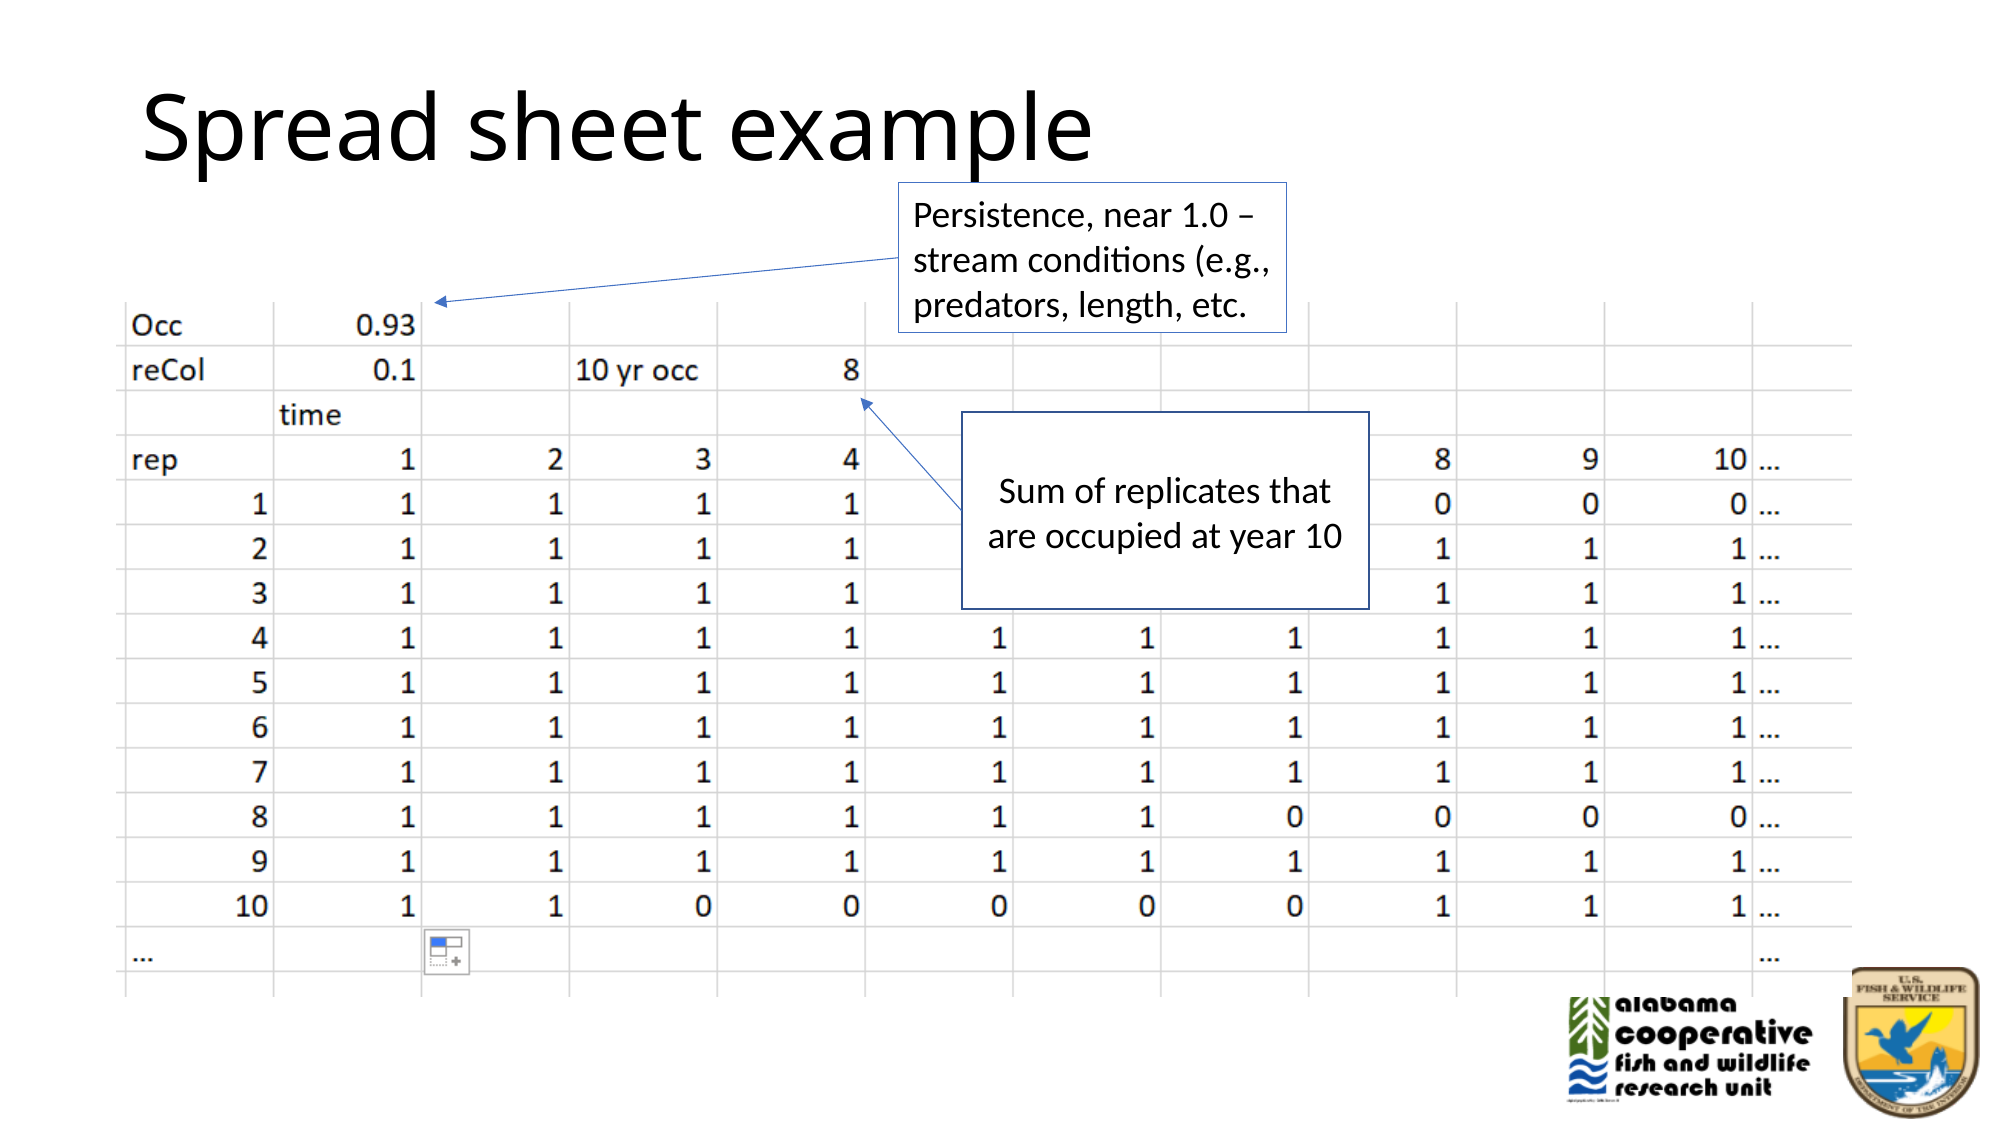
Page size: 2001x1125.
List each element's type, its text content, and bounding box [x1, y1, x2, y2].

text_box Persistence, near 1.0 – stream conditions (e.g., predators, length, etc. [898, 182, 1287, 302]
picture [1842, 966, 1980, 1119]
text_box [860, 397, 962, 511]
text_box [434, 258, 899, 303]
title Spread sheet example [126, 22, 1852, 240]
picture [1551, 997, 1834, 1119]
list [116, 302, 1852, 997]
